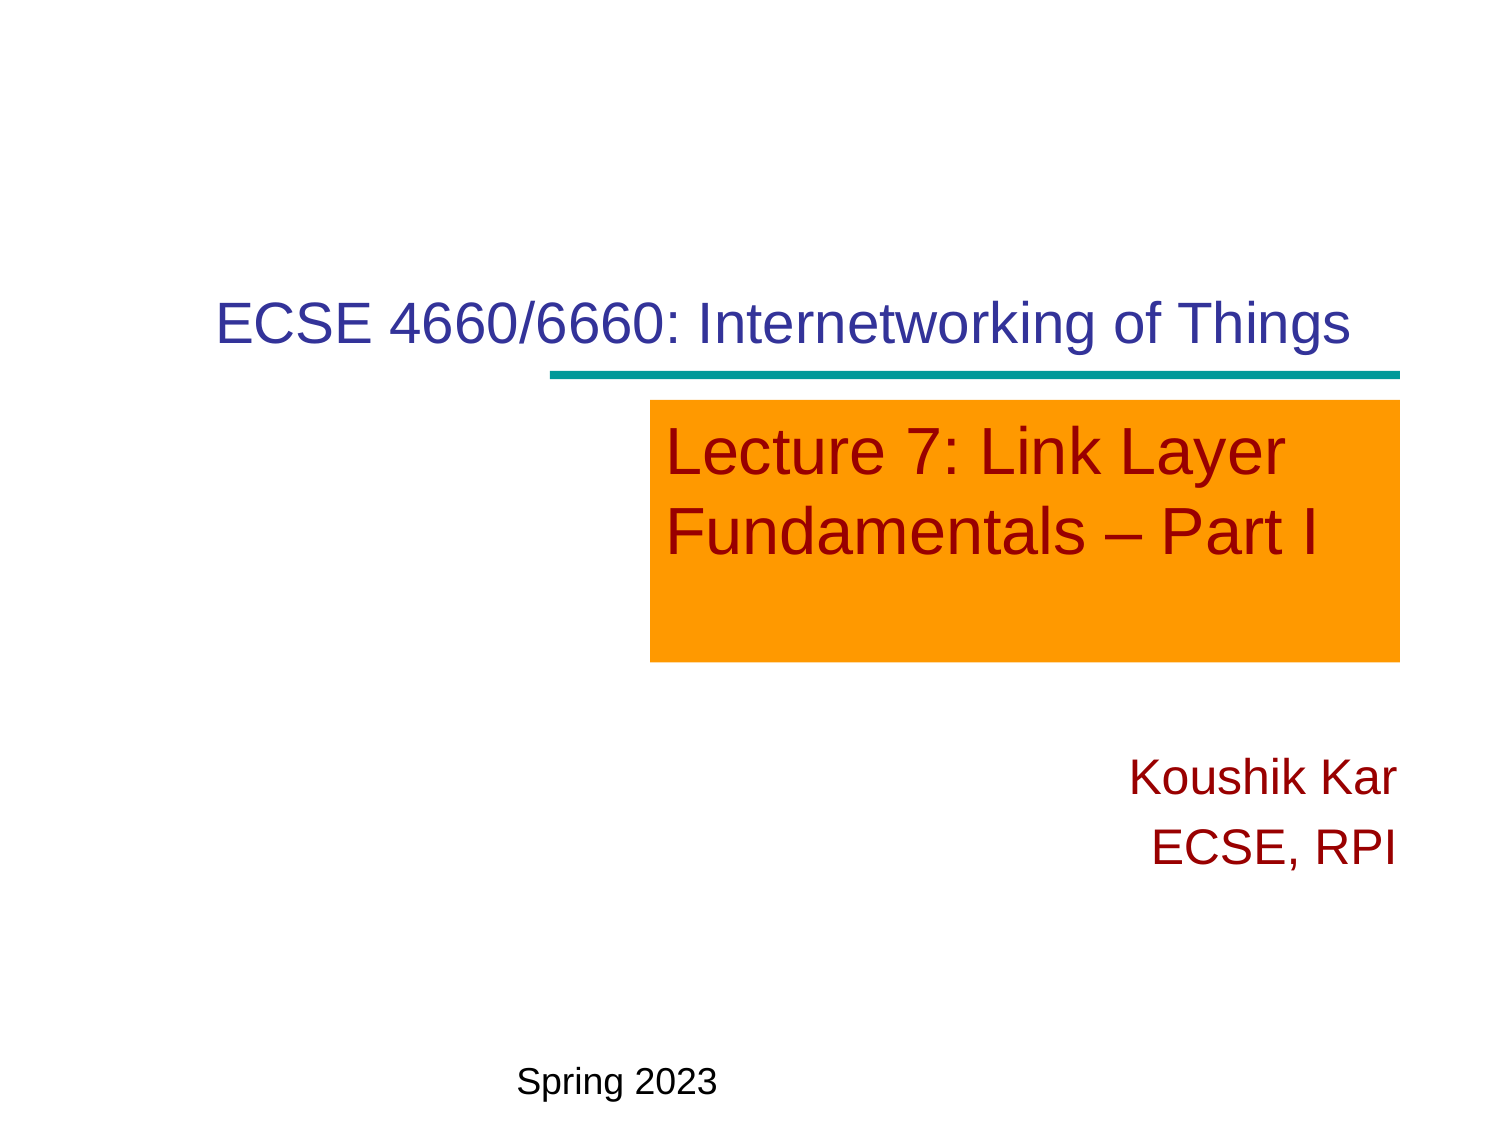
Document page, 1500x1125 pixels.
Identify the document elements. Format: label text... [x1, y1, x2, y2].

subtitle Lecture 7: Link Layer Fundamentals – Part I [650, 399, 1400, 663]
title ECSE 4660/6660: Internetworking of Things [200, 200, 1475, 442]
text_box Koushik Kar ECSE, RPI [537, 737, 1413, 850]
text_box Spring 2023 [501, 1049, 733, 1110]
